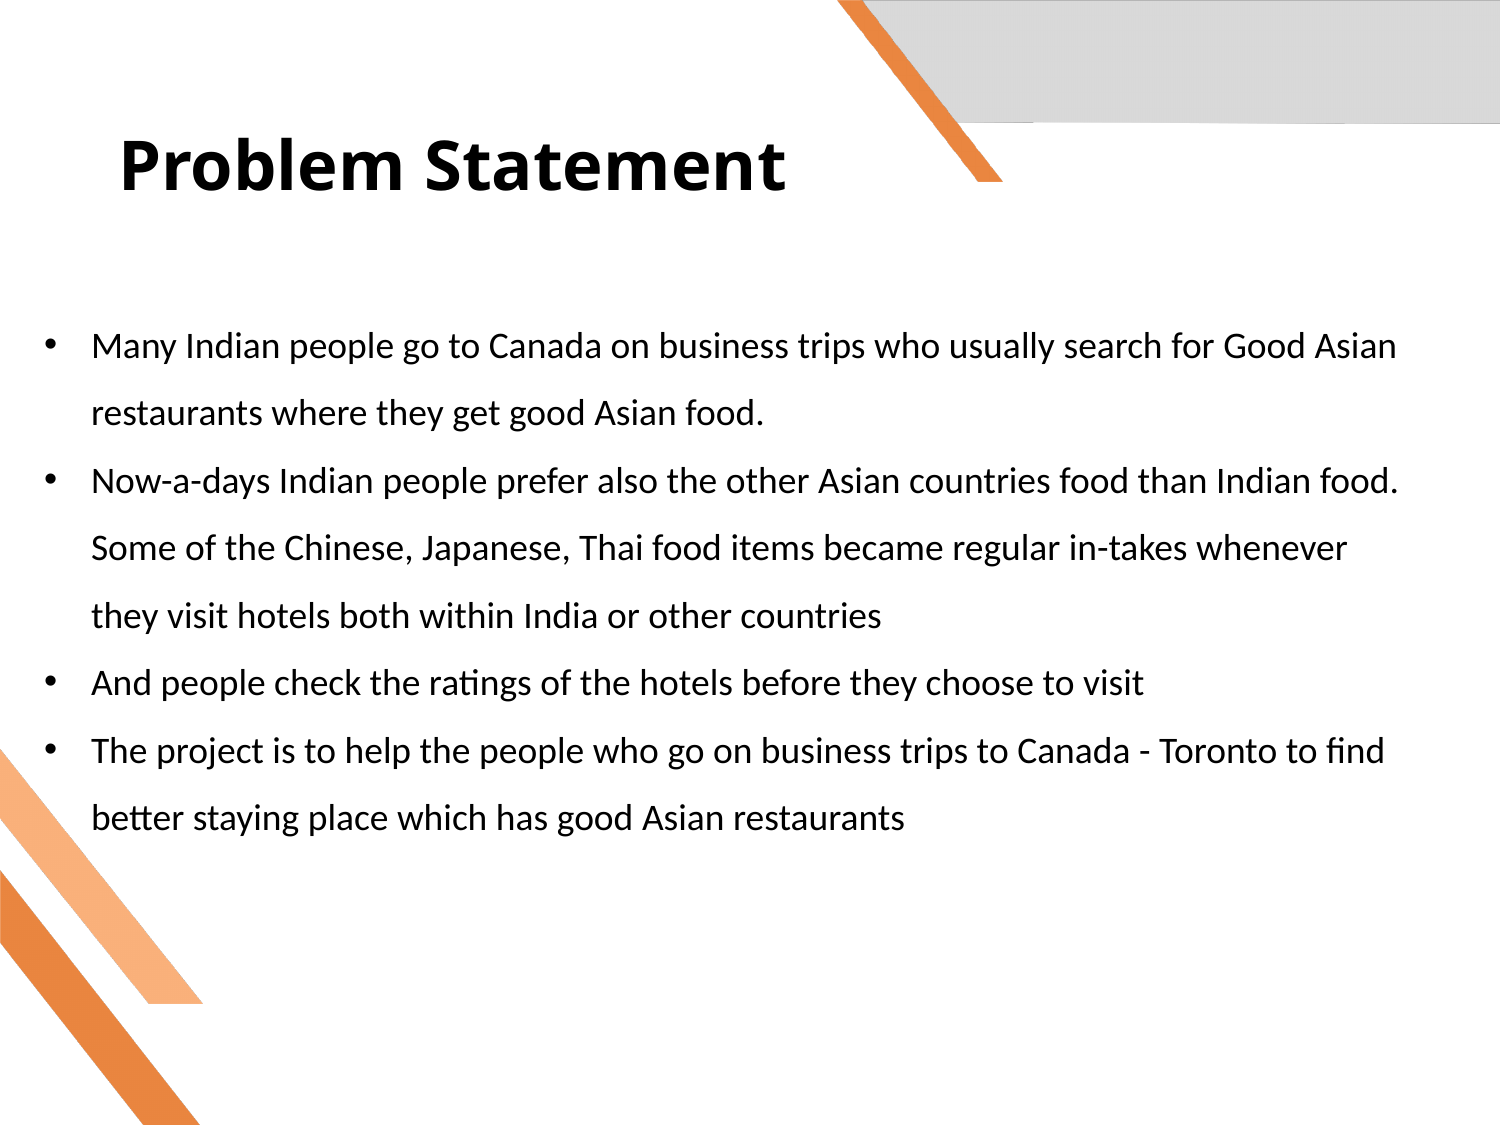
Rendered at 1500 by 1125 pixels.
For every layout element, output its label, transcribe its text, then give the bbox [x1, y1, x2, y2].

picture [0, 745, 203, 1125]
picture [837, 0, 1500, 124]
text_box Many Indian people go to Canada on business trips who usually search for Good Asian restaurants where they get good Asian food. Now-a-days Indian people prefer also the other Asian countries food than Indian food. Some of the Chinese, Japanese, Thai food items became regular in-takes whenever they visit hotels both within India or other countries And people check the ratings of the hotels before they choose to visit The project is to help the people who go on business trips to Canada - Toronto to find better staying place which has good Asian restaurants [29, 290, 1424, 913]
title Problem Statement [103, 59, 1397, 278]
